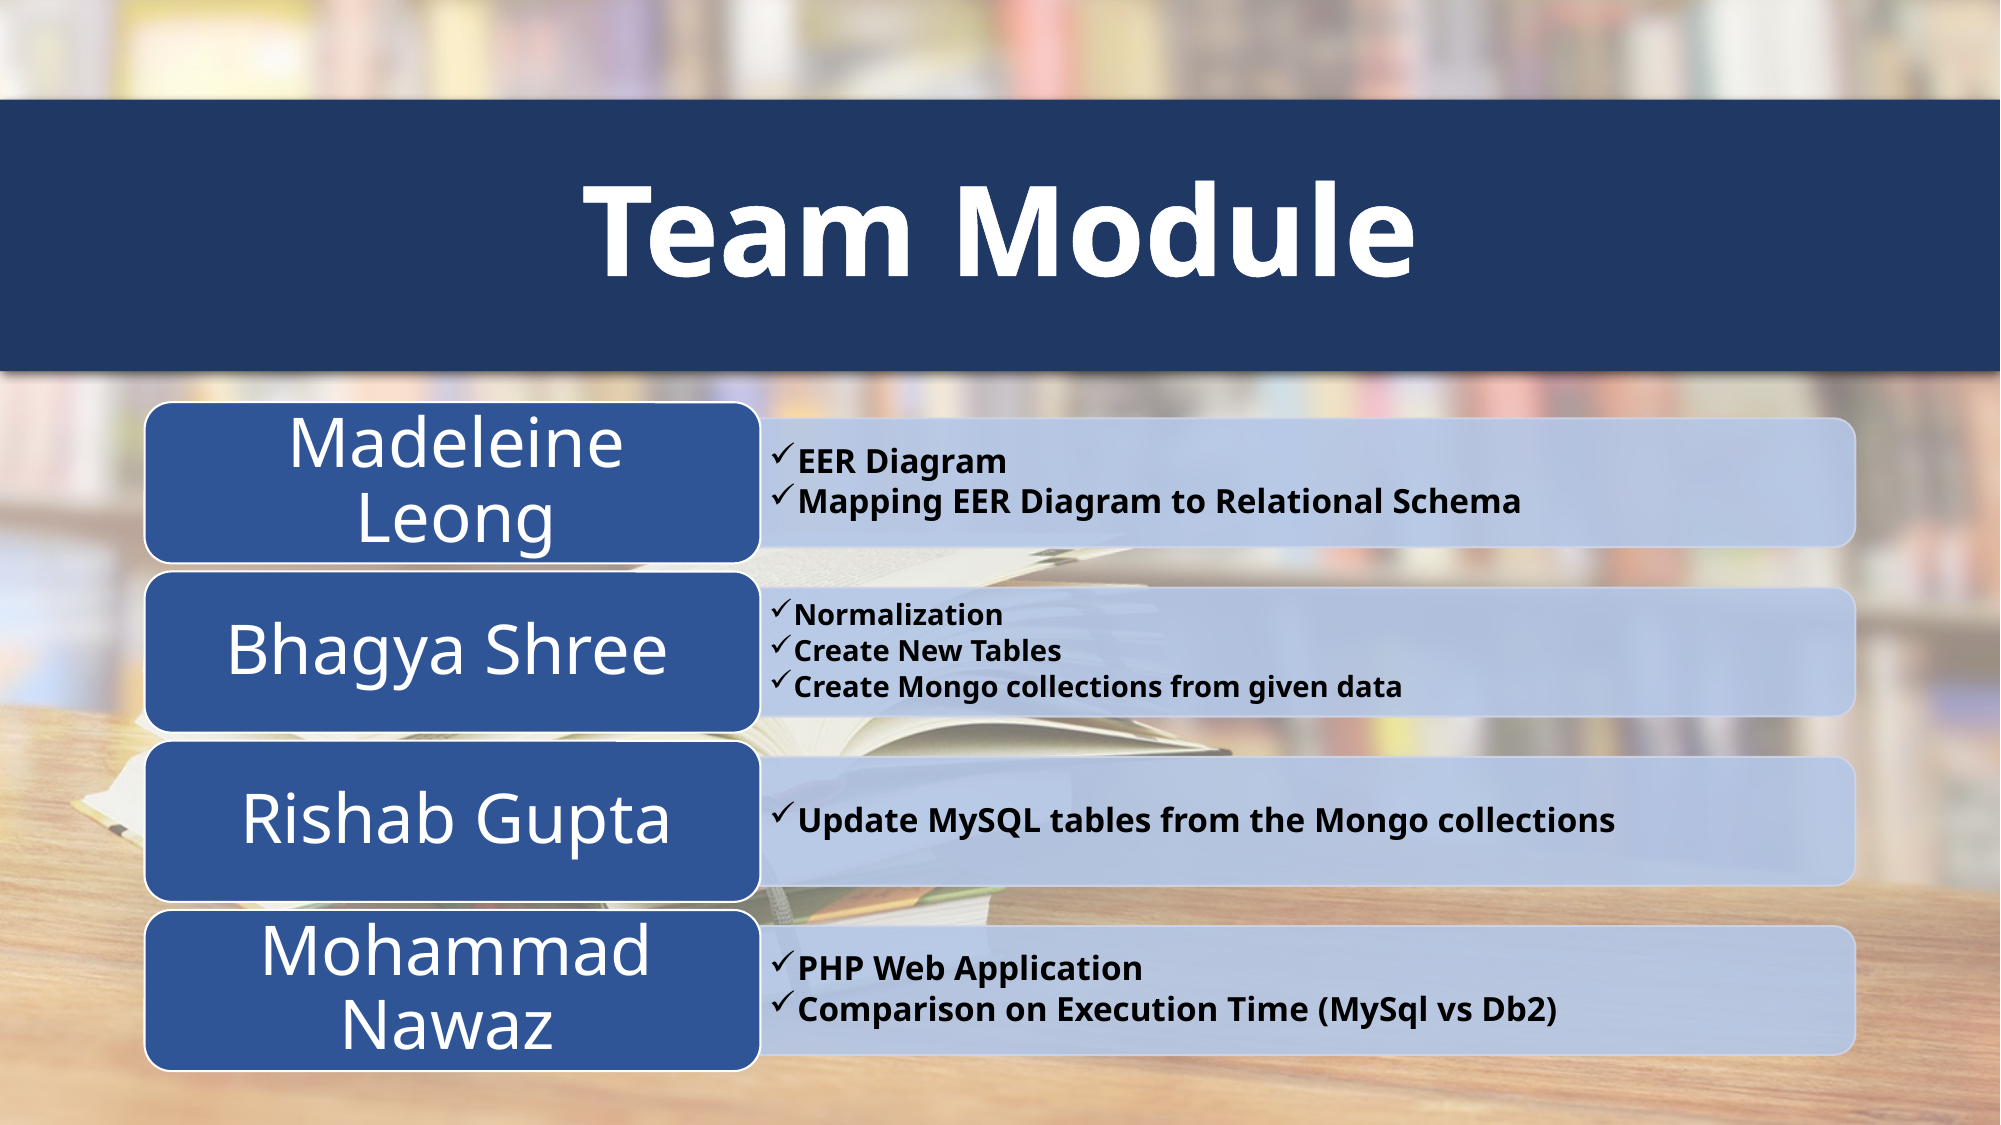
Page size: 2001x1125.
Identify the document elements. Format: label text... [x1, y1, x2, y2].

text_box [144, 401, 1856, 1072]
title Team Module [0, 99, 2000, 372]
